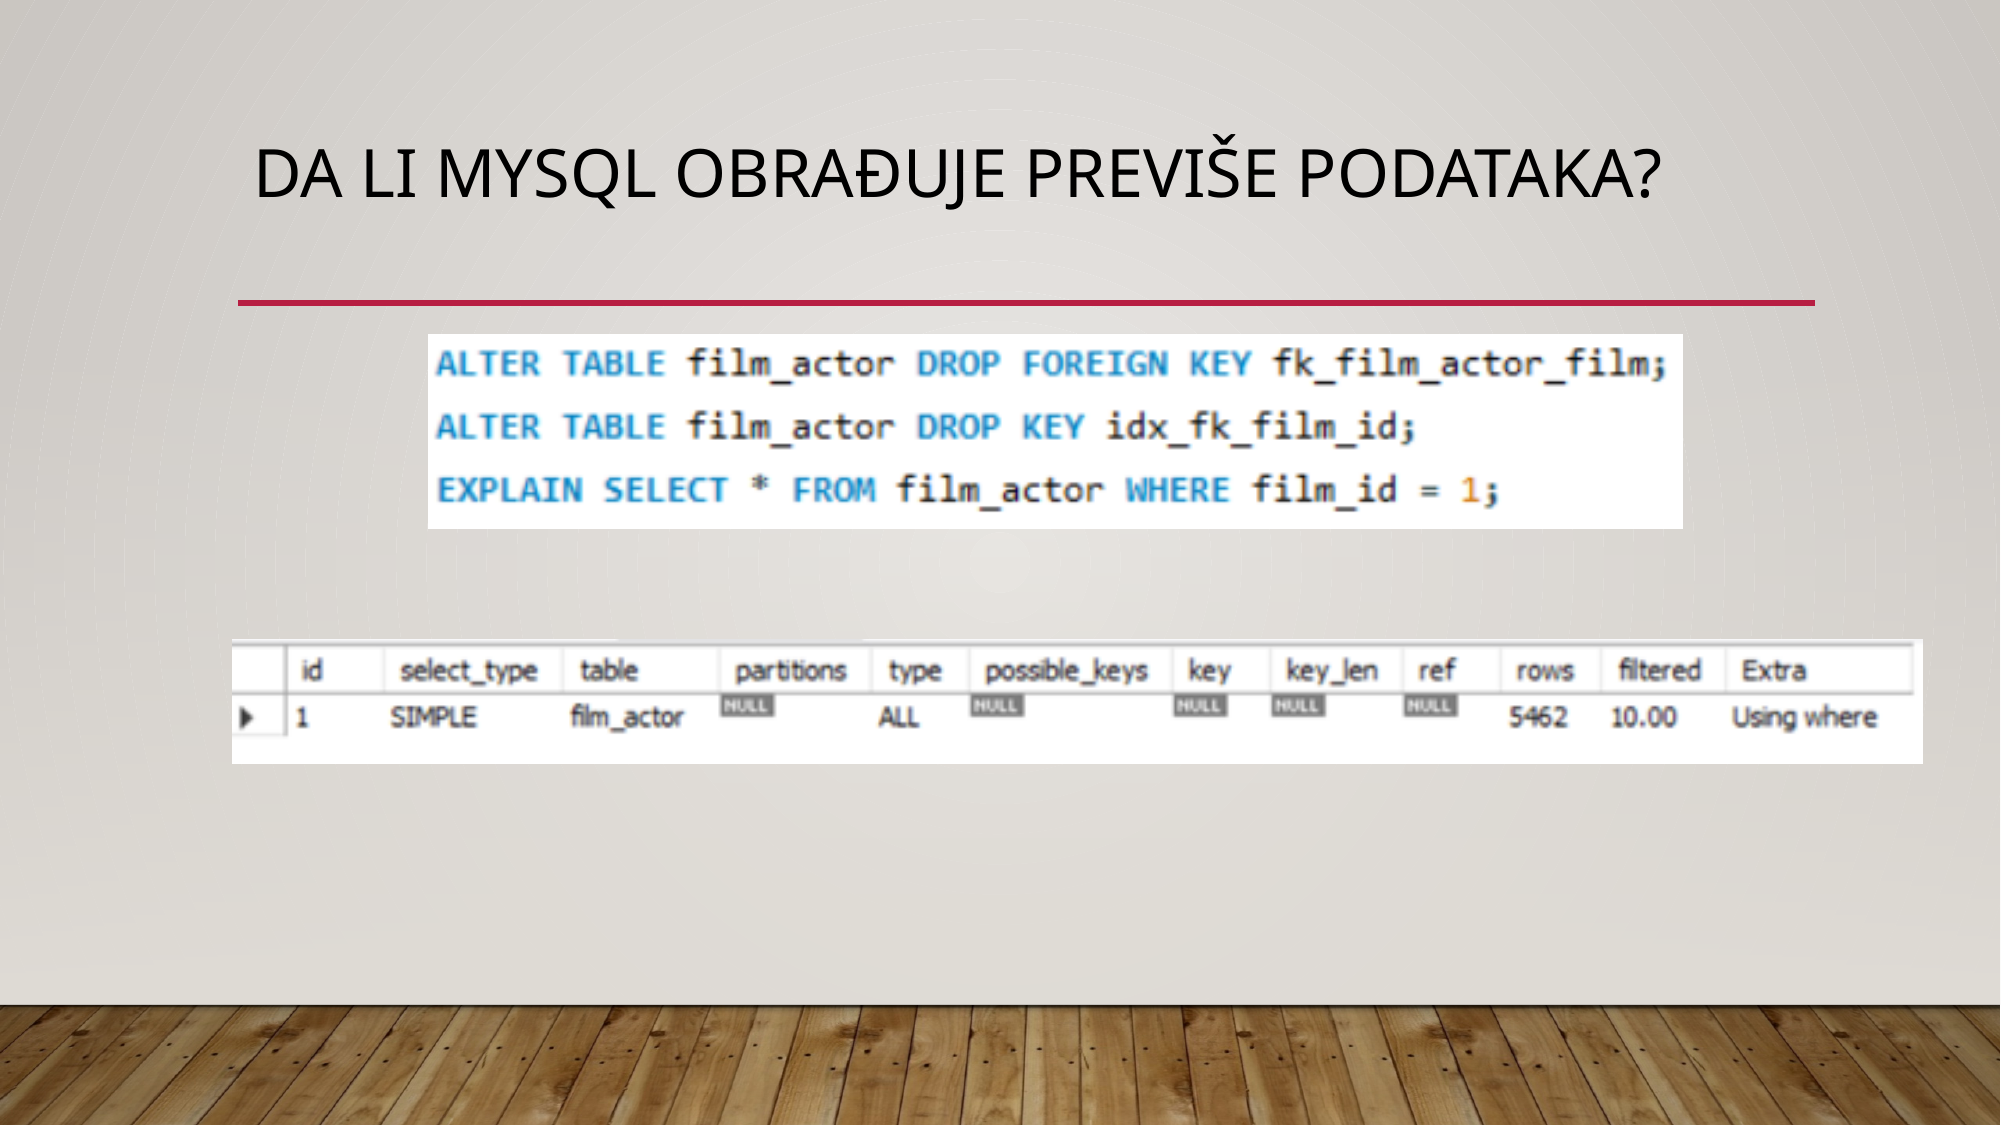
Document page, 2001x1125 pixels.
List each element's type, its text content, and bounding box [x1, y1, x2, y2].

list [427, 334, 1683, 530]
picture [0, 1005, 2000, 1125]
picture [231, 639, 1923, 764]
title Da li MySQL obrađuje previše podataka? [238, 131, 1814, 305]
